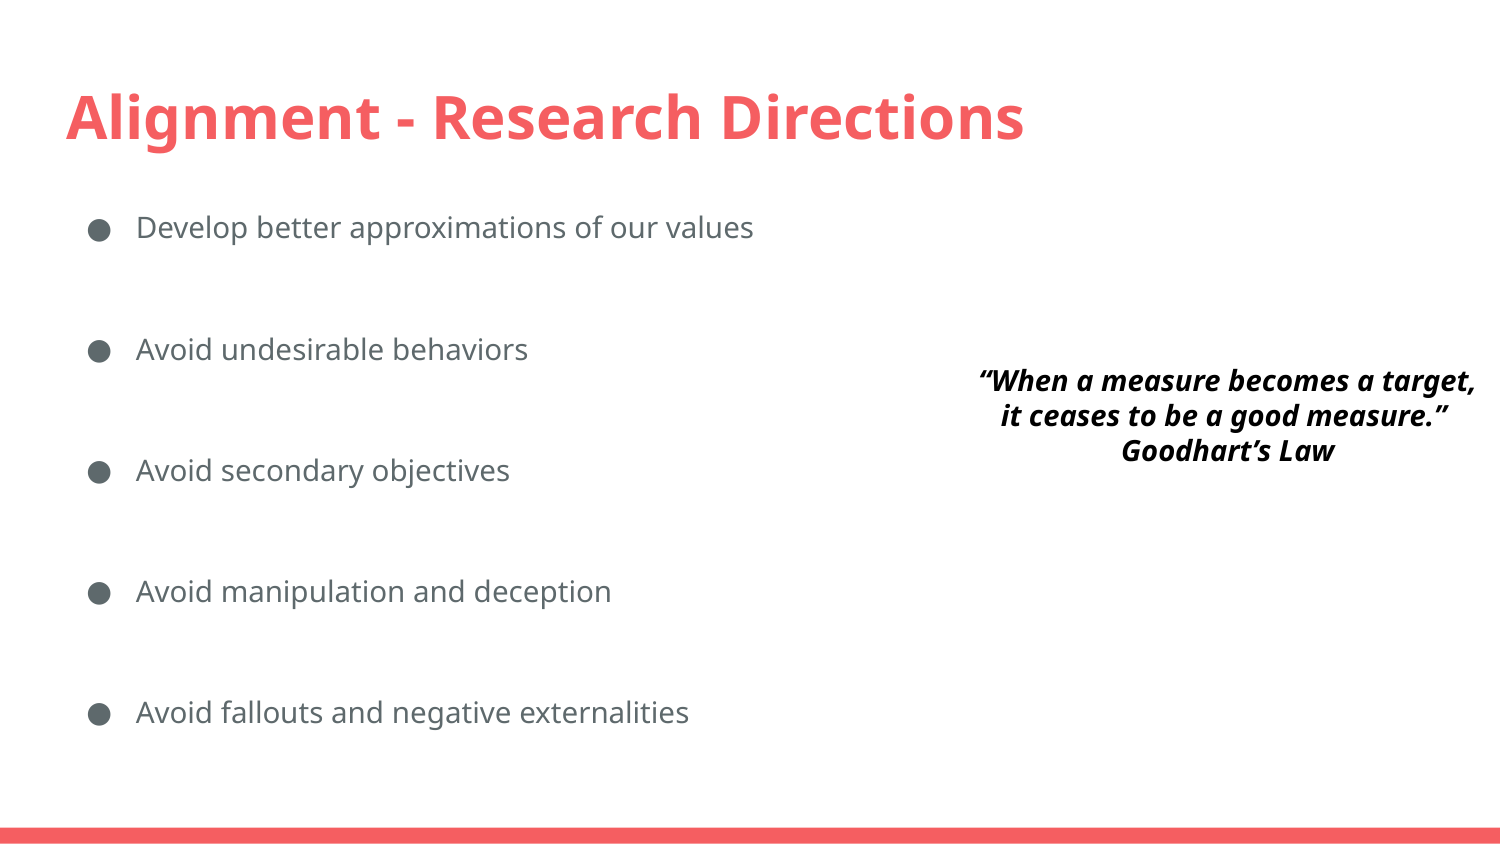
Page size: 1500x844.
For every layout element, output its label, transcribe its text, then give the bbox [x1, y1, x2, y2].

title Alignment - Research Directions [51, 64, 1449, 167]
list Develop better approximations of our values Avoid undesirable behaviors Avoid secondary objectives Avoid manipulation and deception Avoid fallouts and negative externalities [51, 189, 1449, 750]
text_box “When a measure becomes a target, it ceases to be a good measure.” Goodhart’s Law [955, 347, 1500, 517]
